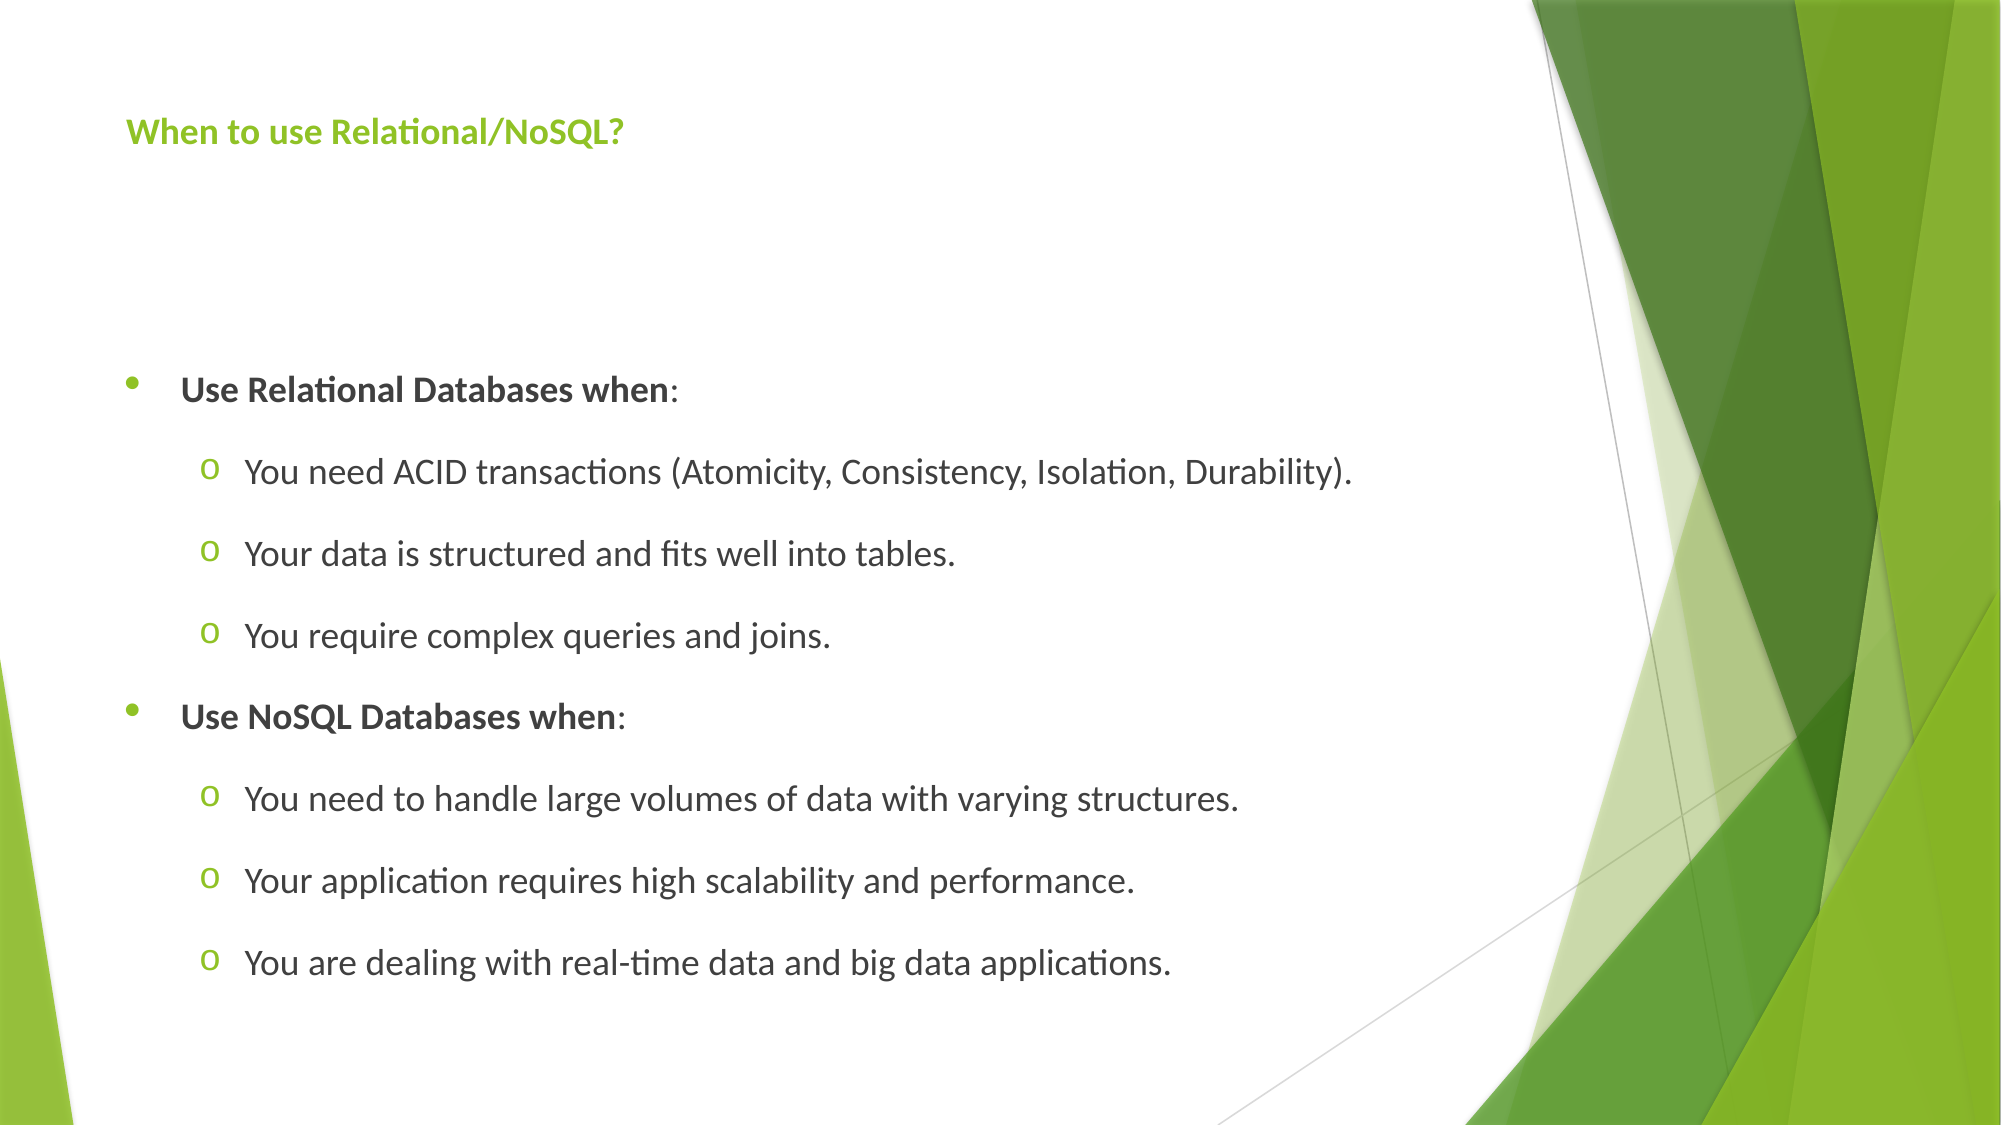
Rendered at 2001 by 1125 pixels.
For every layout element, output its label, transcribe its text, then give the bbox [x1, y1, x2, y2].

list Use Relational Databases when: You need ACID transactions (Atomicity, Consistency, Isolation, Durability). Your data is structured and fits well into tables. You require complex queries and joins. Use NoSQL Databases when: You need to handle large volumes of data with varying structures. Your application requires high scalability and performance. You are dealing with real-time data and big data applications. [111, 354, 1522, 992]
title When to use Relational/NoSQL? [111, 99, 1522, 317]
